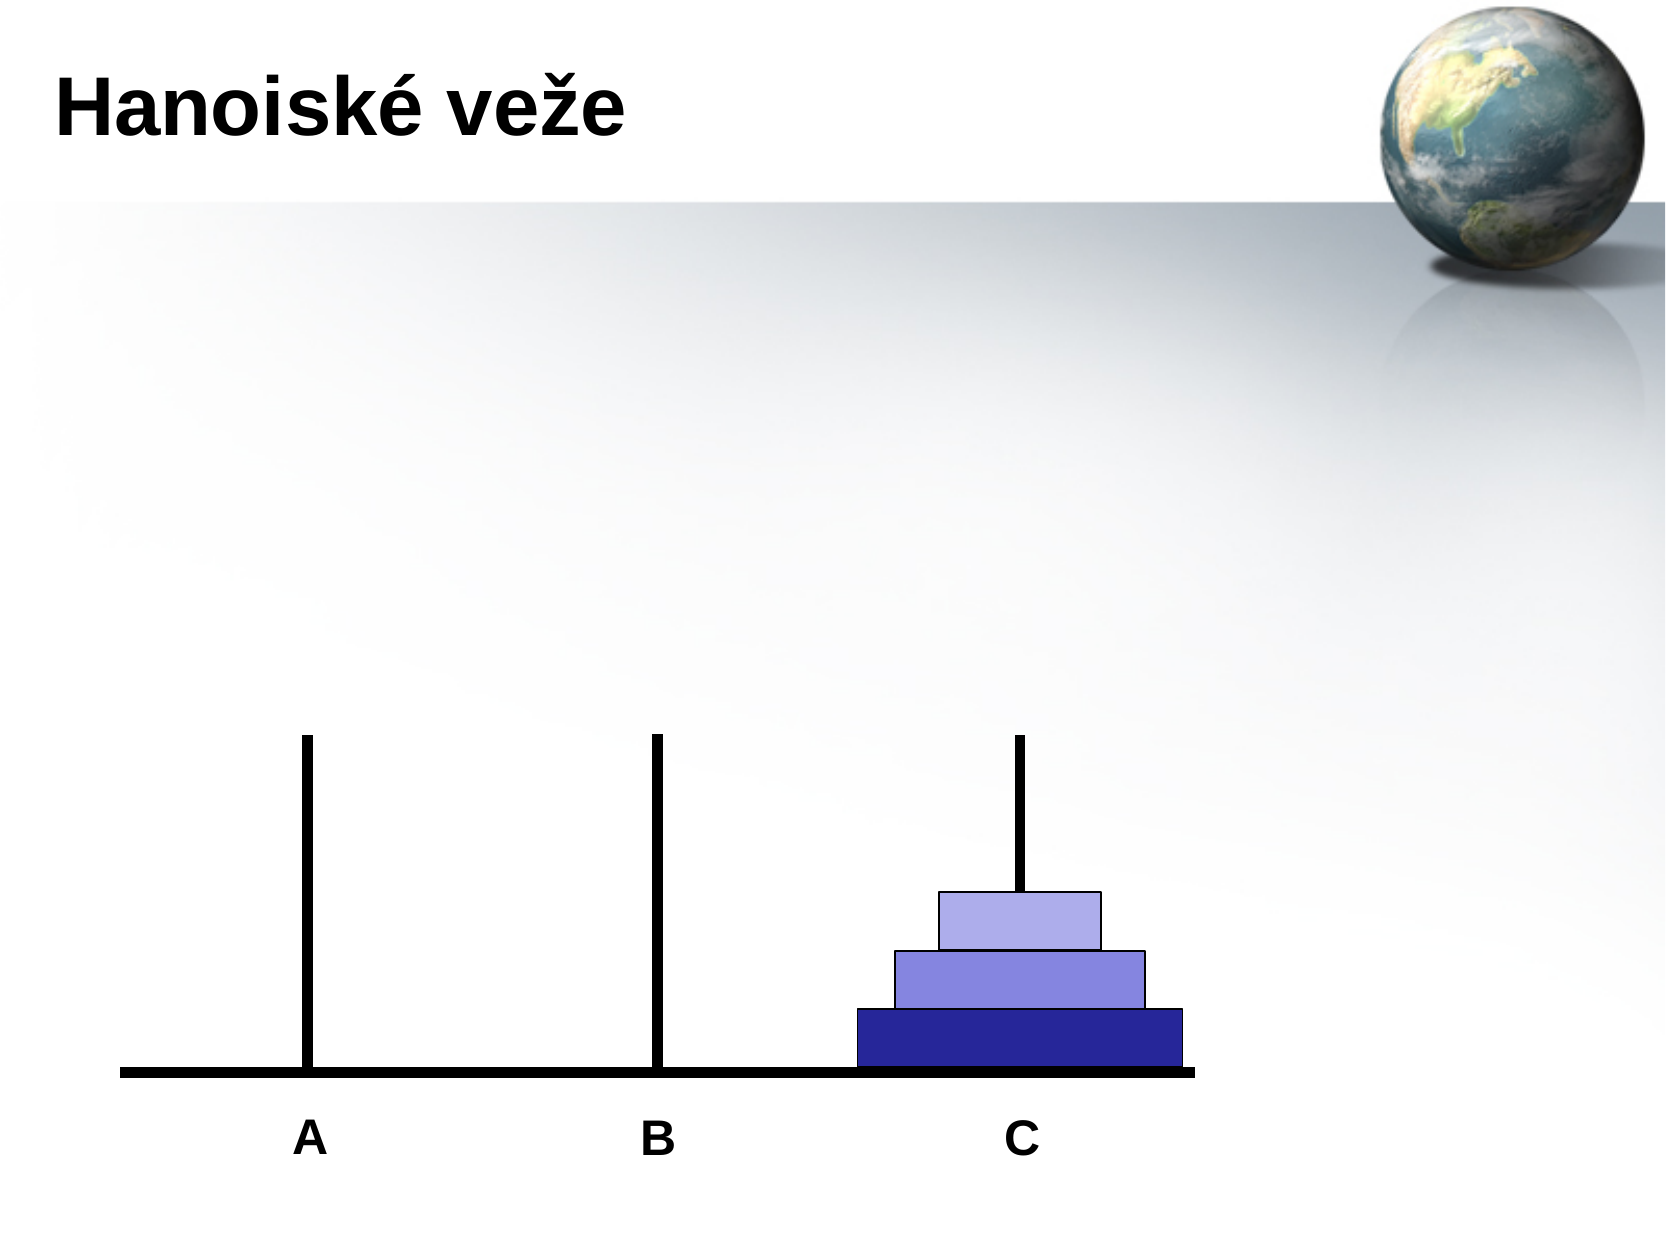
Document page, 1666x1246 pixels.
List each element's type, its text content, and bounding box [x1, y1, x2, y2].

text_box [857, 1009, 1015, 1067]
text_box C [989, 1097, 1056, 1173]
text_box [938, 892, 1015, 950]
text_box [1024, 1009, 1183, 1067]
text_box [1024, 892, 1102, 950]
text_box B [625, 1097, 692, 1173]
picture [0, 0, 1666, 1246]
text_box [895, 951, 1015, 1009]
text_box A [277, 1097, 344, 1173]
title Hanoiské veže [37, 24, 1375, 179]
text_box [1024, 951, 1145, 1009]
